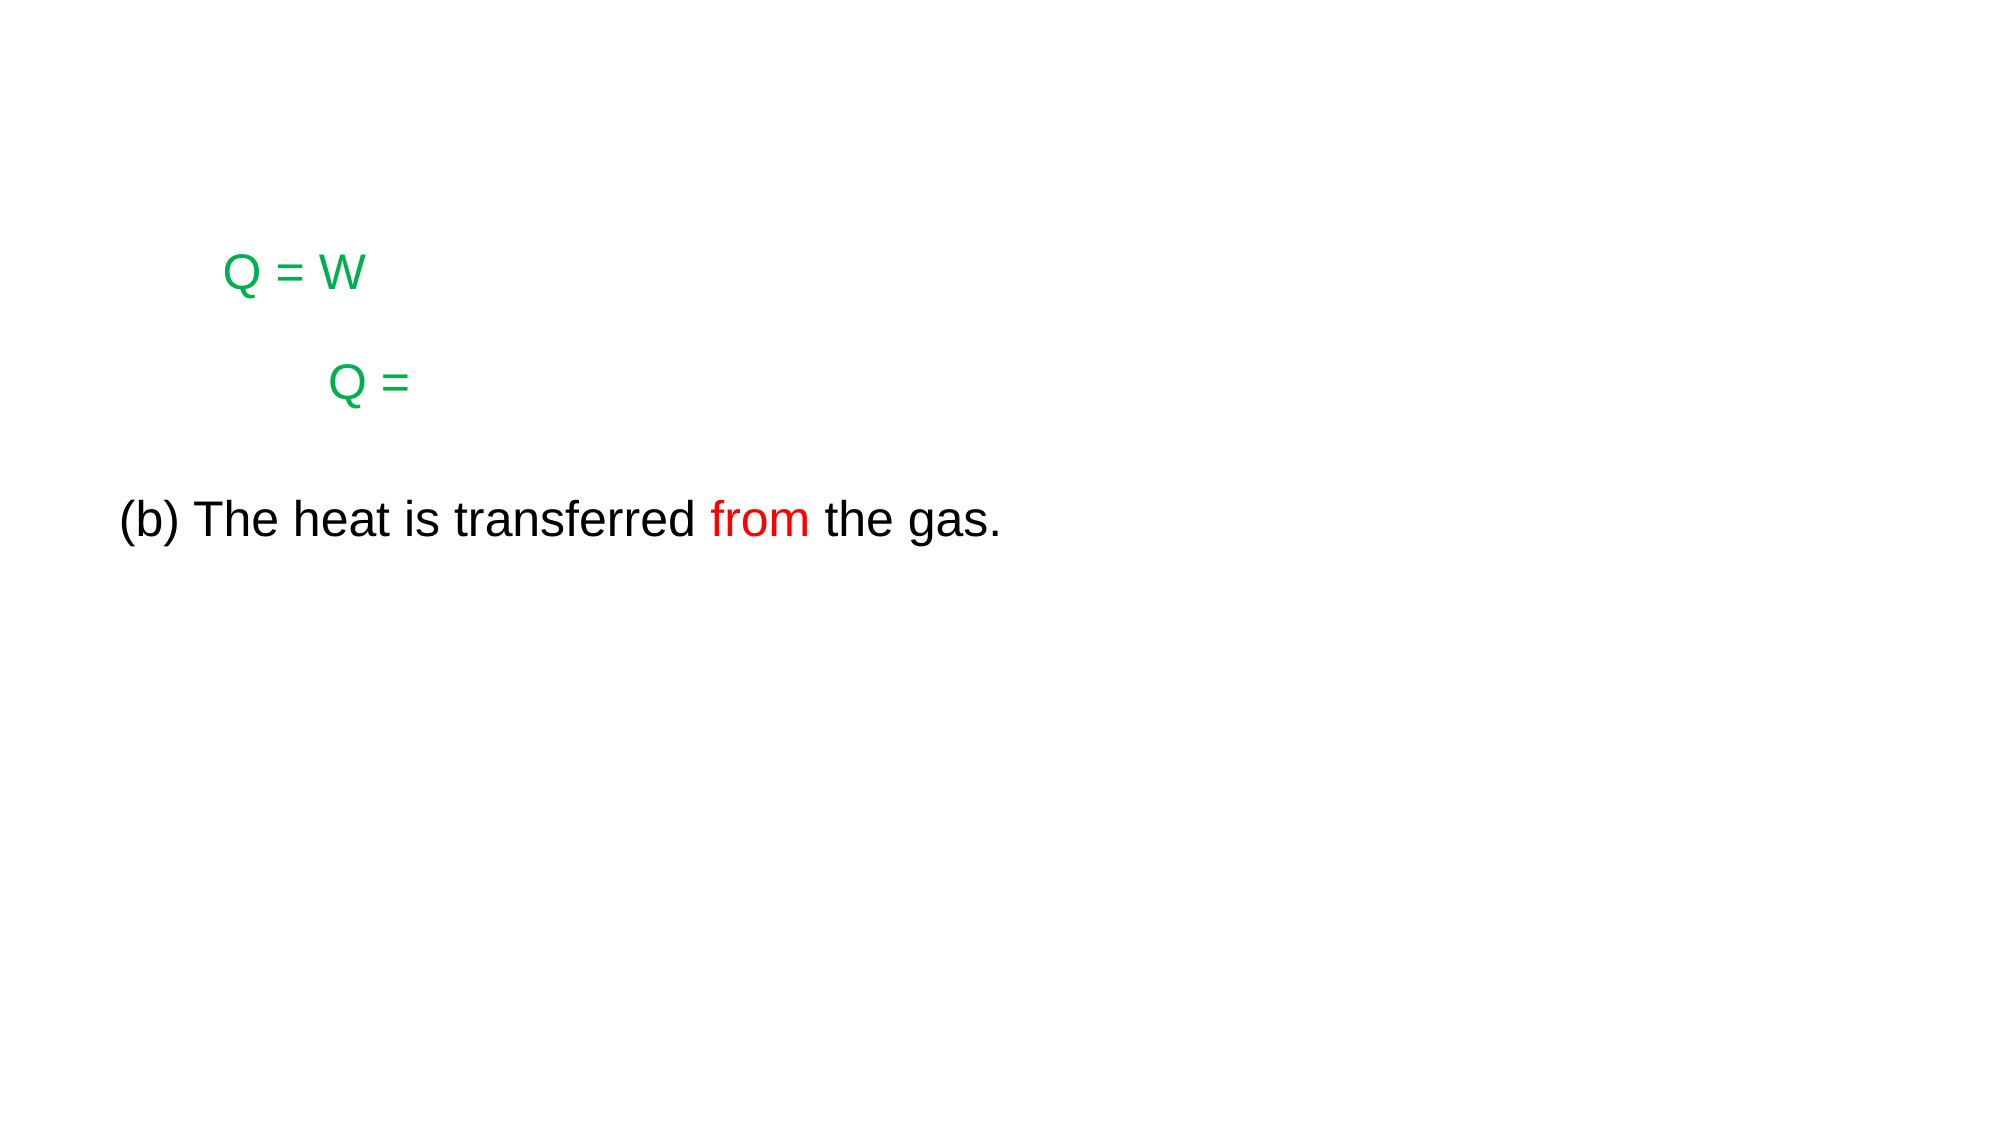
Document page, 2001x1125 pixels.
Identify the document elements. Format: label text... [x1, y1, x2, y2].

text_box Q = W [207, 238, 402, 308]
text_box (b) The heat is transferred from the gas. [104, 478, 1018, 554]
